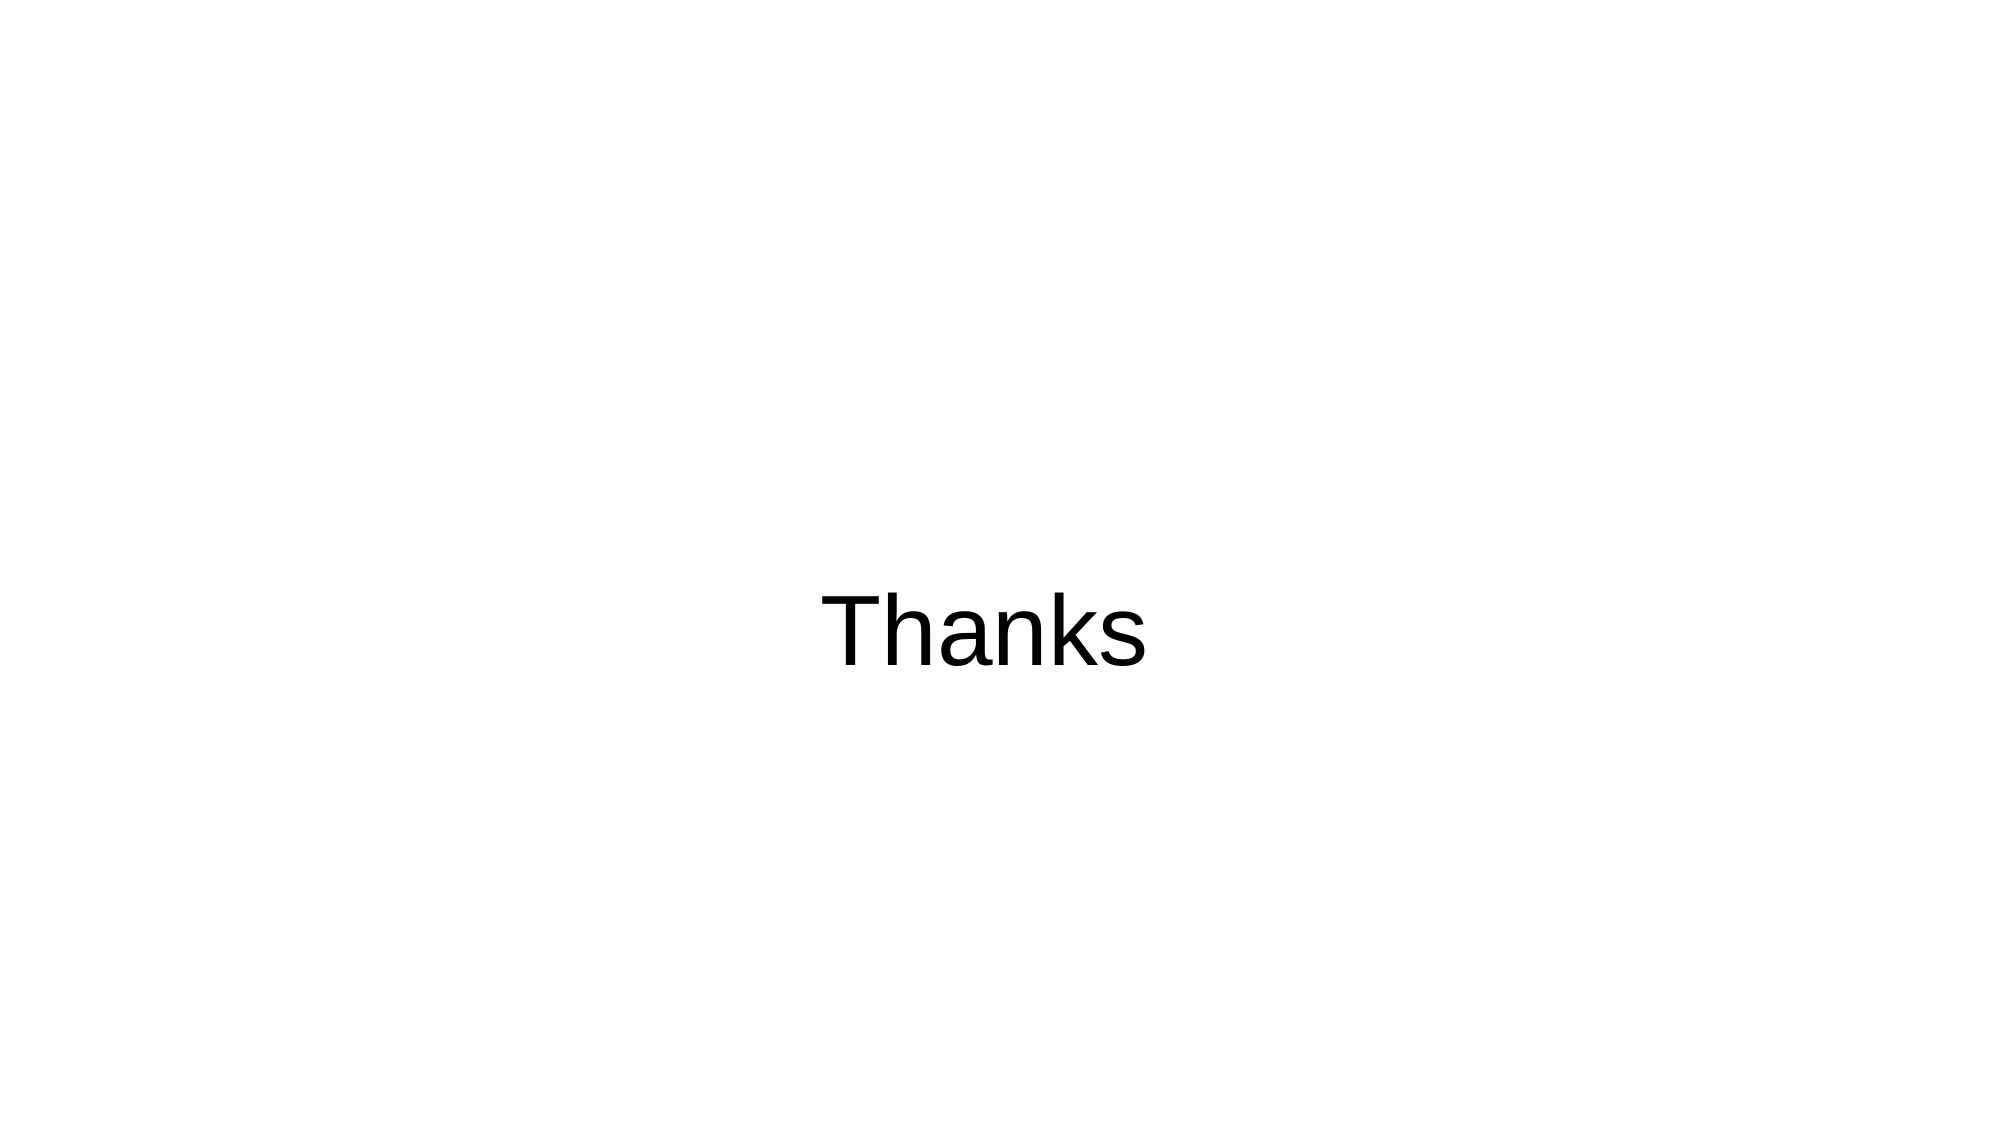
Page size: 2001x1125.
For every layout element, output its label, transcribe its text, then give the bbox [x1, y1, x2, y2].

text_box Thanks [52, 562, 1917, 688]
